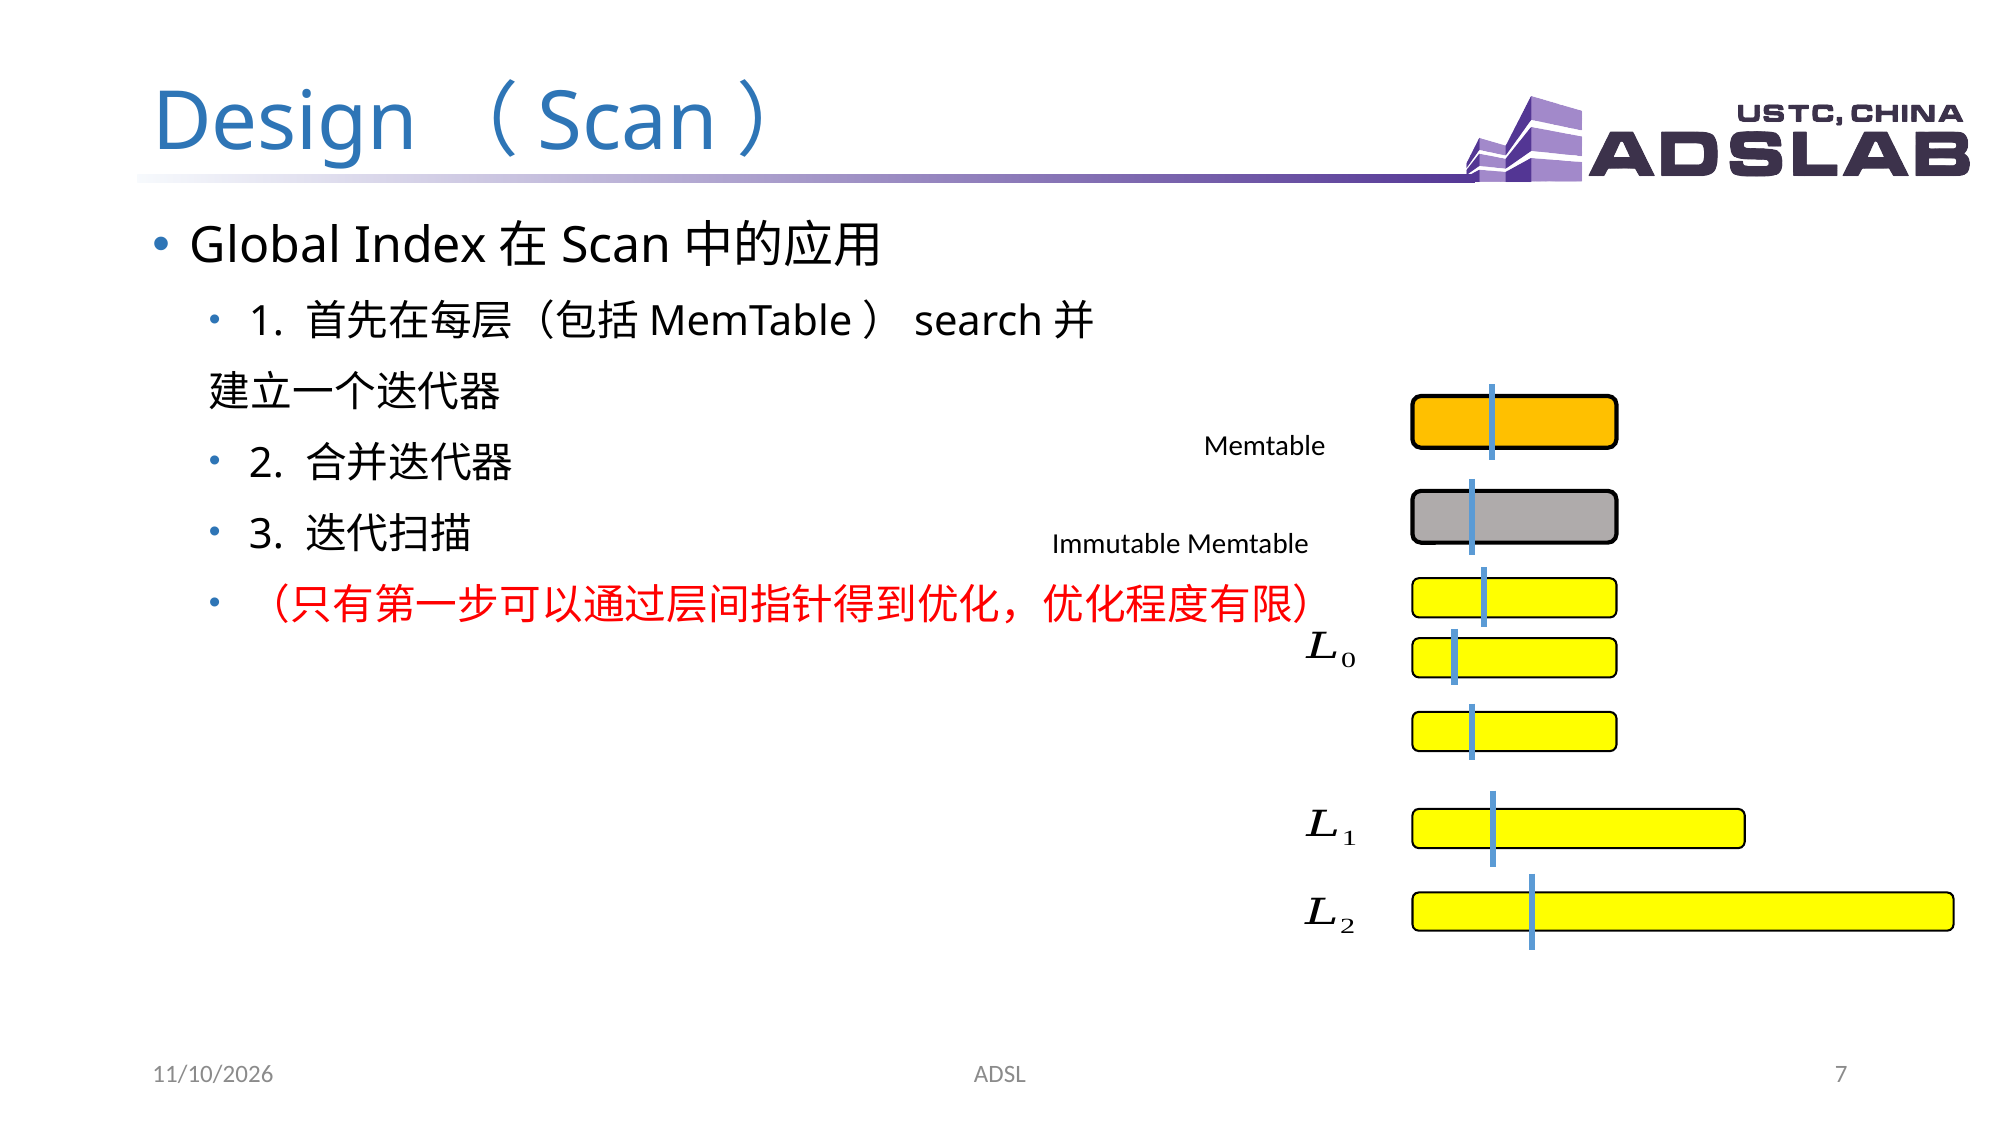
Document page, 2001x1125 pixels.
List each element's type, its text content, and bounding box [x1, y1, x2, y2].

text_box [1411, 637, 1451, 679]
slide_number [137, 1042, 588, 1103]
text_box [1487, 577, 1618, 619]
text_box [1475, 489, 1618, 544]
text_box [1411, 891, 1529, 932]
text_box [1411, 577, 1481, 619]
text_box [1475, 710, 1618, 753]
slide_number 7 [1412, 1042, 1863, 1103]
text_box [1411, 394, 1489, 449]
title Design（Scan） [137, 70, 1459, 175]
text_box [1411, 710, 1469, 753]
picture [1459, 93, 1976, 183]
text_box [1496, 807, 1746, 850]
text_box [1495, 394, 1618, 449]
text_box Memtable [1203, 393, 1400, 462]
text_box [1420, 489, 1469, 544]
text_box [1458, 637, 1618, 679]
text_box [1535, 891, 1955, 932]
text_box [1411, 807, 1490, 850]
list Global Index在Scan中的应用 1. 首先在每层（包括MemTable）search并 建立一个迭代器 2. 合并迭代器 3. 迭代扫描 （只有第一步可以通过层间指针得到优化，优化程度有限） [137, 205, 1863, 1016]
footer ADSL [662, 1042, 1338, 1103]
text_box Immutable Memtable [1052, 490, 1454, 560]
